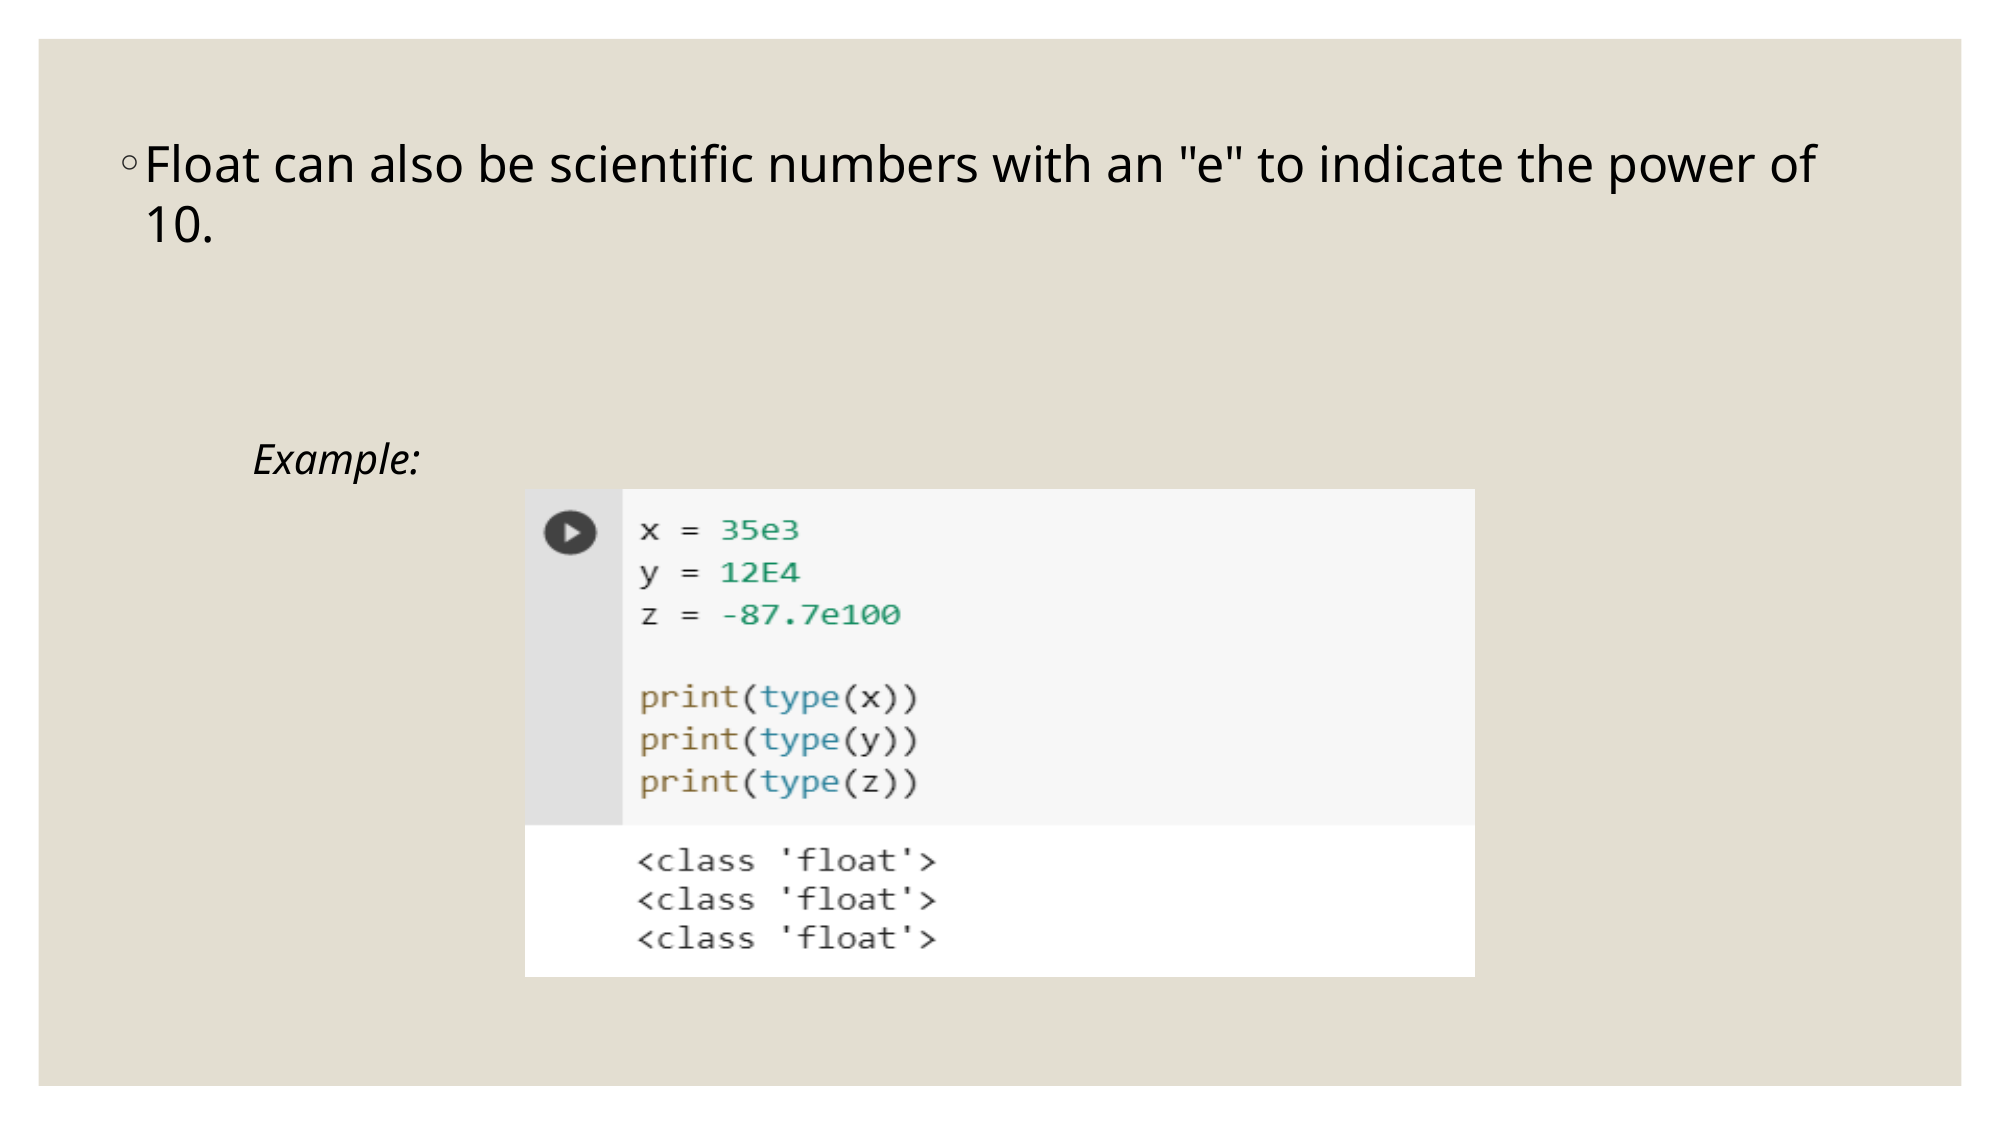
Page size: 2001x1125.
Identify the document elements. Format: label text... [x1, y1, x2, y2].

picture [524, 489, 1475, 977]
text_box Example: [237, 425, 1513, 490]
list Float can also be scientific numbers with an "e" to indicate the power of 10. [99, 125, 1888, 990]
